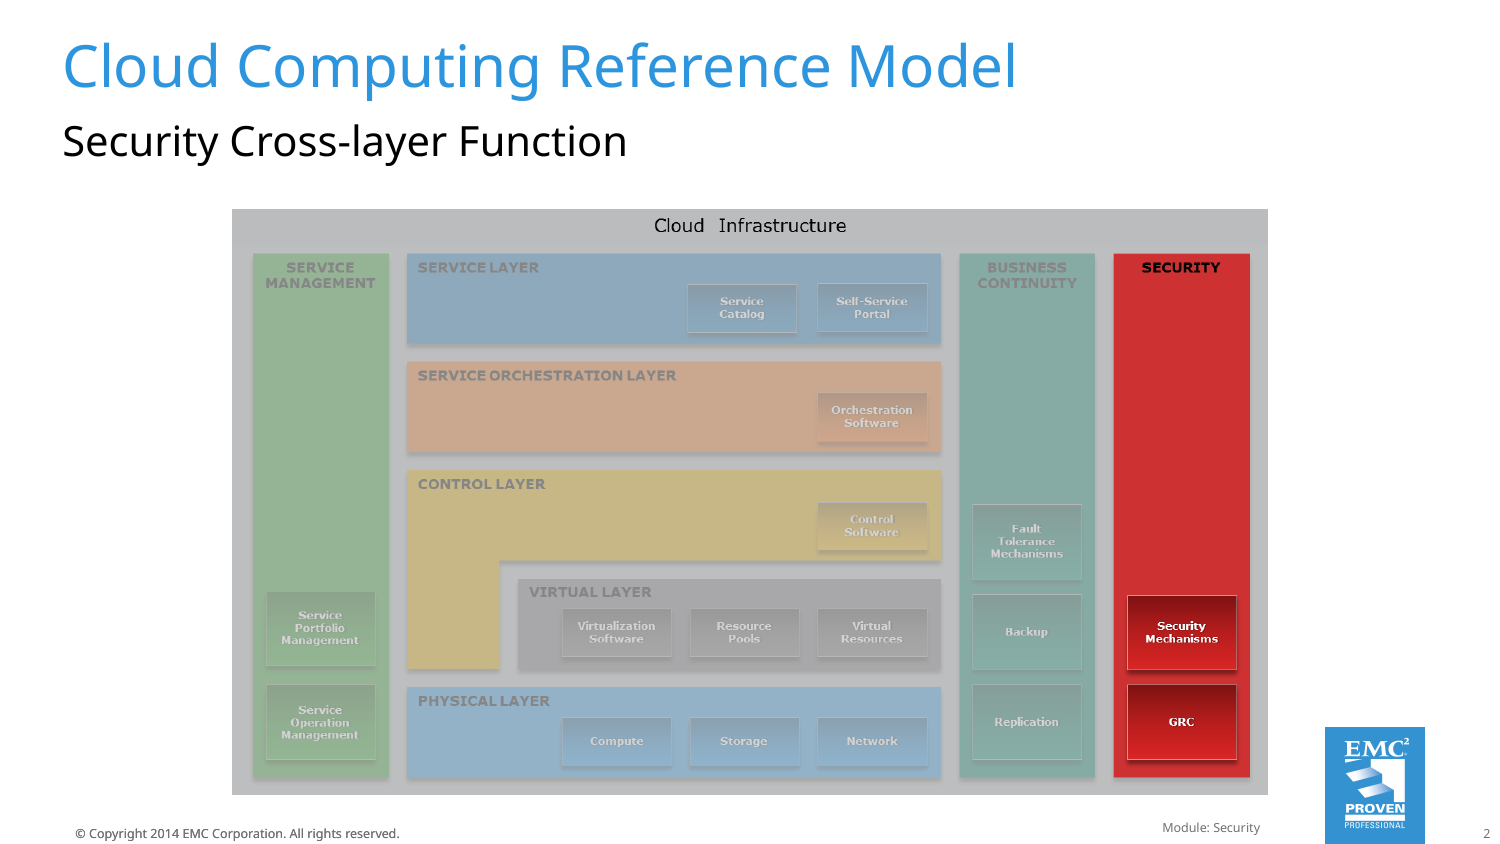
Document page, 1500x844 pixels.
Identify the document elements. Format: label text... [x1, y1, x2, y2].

text_box Security Cross-layer Function [62, 115, 1449, 165]
picture [232, 209, 1268, 796]
title Cloud Computing Reference Model [62, 37, 1450, 113]
picture [1325, 727, 1425, 844]
footer Module: Security [425, 812, 1275, 835]
